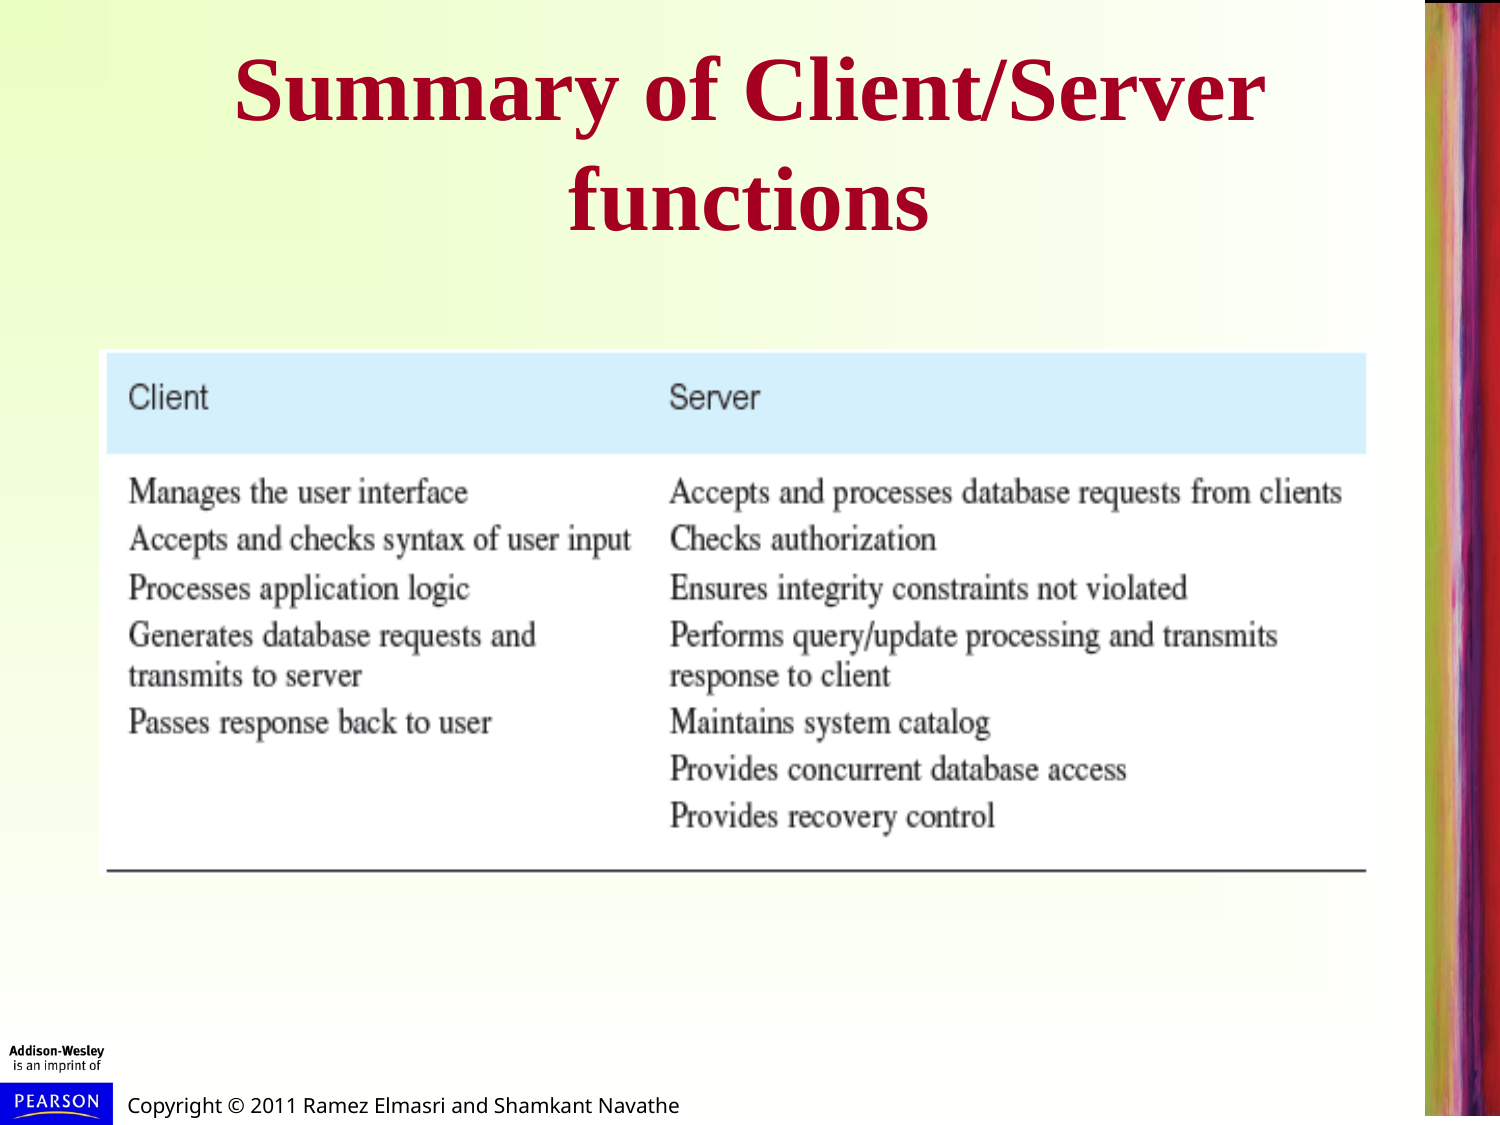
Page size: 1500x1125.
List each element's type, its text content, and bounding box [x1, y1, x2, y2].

picture [0, 0, 1500, 1125]
title Summary of Client/Server functions [75, 44, 1425, 233]
